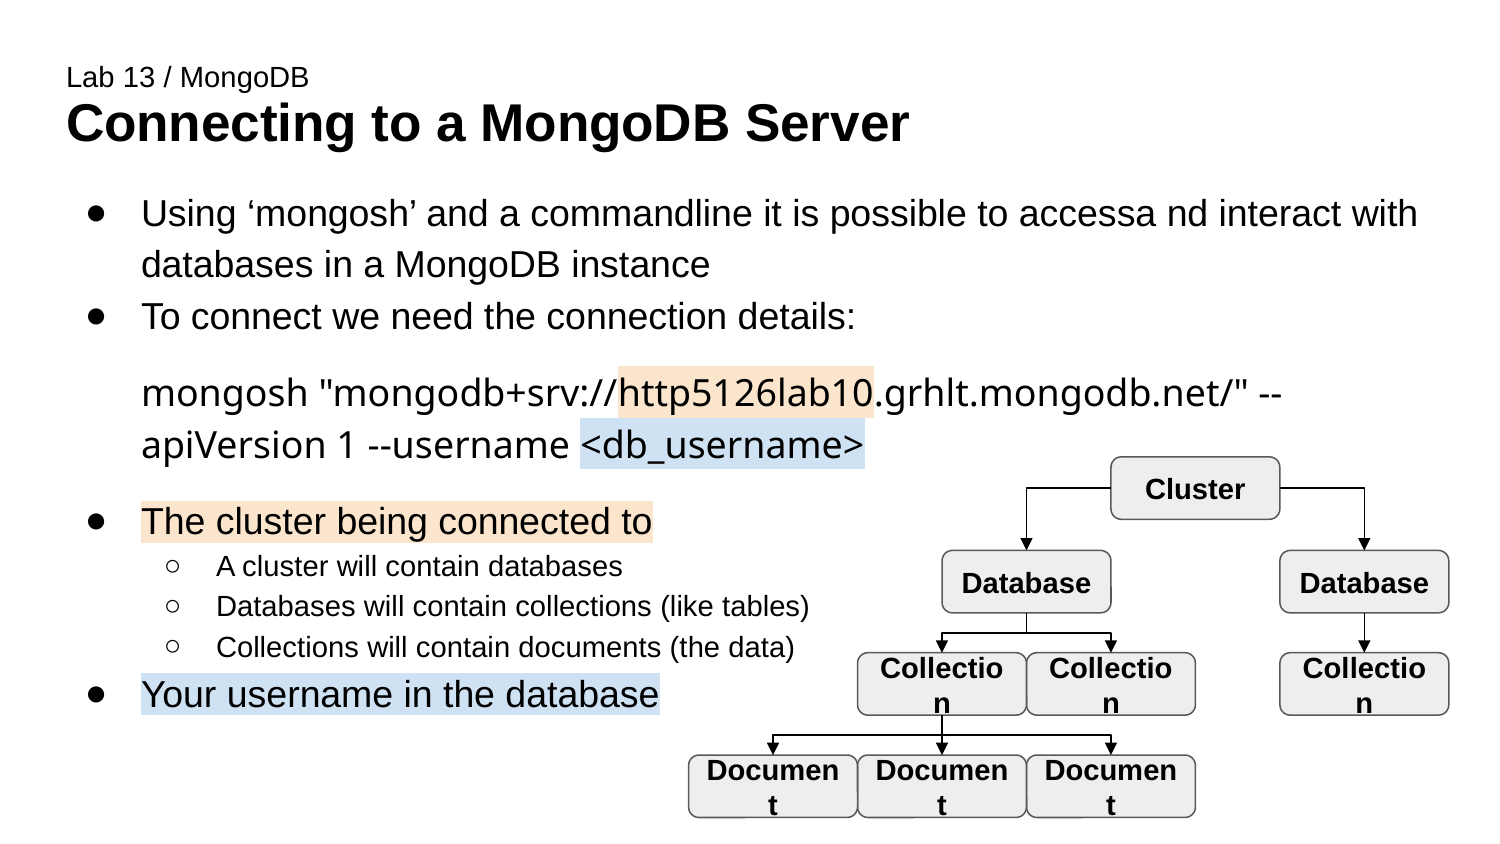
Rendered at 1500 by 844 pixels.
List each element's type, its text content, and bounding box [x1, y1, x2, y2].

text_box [1279, 487, 1365, 551]
text_box Database [942, 550, 1112, 613]
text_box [1048, 590, 1089, 676]
text_box Lab 13 / MongoDB [51, 43, 544, 108]
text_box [1006, 650, 1047, 820]
text_box Document [688, 755, 832, 818]
text_box Collection [1051, 652, 1196, 716]
text_box Database [1279, 550, 1449, 613]
text_box Collection [1279, 652, 1449, 716]
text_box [963, 590, 1005, 676]
text_box Document [1051, 755, 1196, 818]
title Connecting to a MongoDB Server [51, 72, 1449, 166]
text_box Cluster [1110, 456, 1280, 520]
list Using ‘mongosh’ and a commandline it is possible to accessa nd interact with databases in a MongoDB instance To connect we need the connection details: mongosh "mongodb+srv://http5126lab10.grhlt.mongodb.net/" --apiVersion 1 --username <db_username> The cluster being connected to A cluster will contain databases Databases will contain collections (like tables) Collections will contain documents (the data) Your username in the database [51, 166, 1449, 730]
text_box Document [882, 755, 1001, 818]
text_box Collection [880, 652, 1001, 716]
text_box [1026, 487, 1112, 551]
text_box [837, 650, 878, 820]
